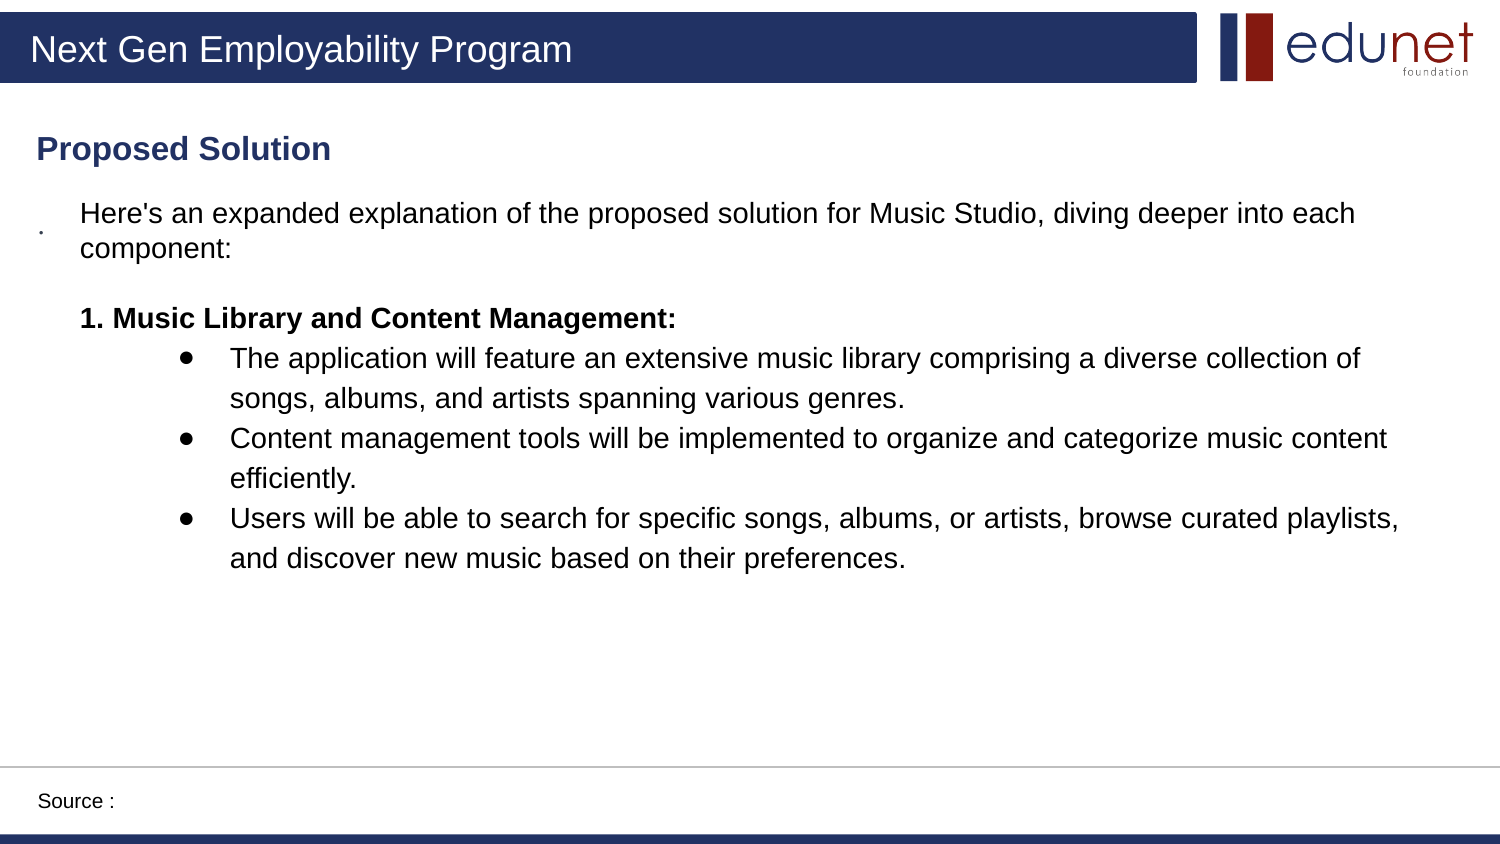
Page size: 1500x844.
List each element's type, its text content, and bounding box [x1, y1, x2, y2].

text_box . [22, 180, 1478, 249]
text_box Source : [22, 776, 139, 826]
title Proposed Solution [21, 111, 504, 165]
text_box Here's an expanded explanation of the proposed solution for Music Studio, diving deeper into each component: 1. Music Library and Content Management: The application will feature an extensive music library comprising a diverse collection of songs, albums, and artists spanning various genres. Content management tools will be implemented to organize and categorize music content efficiently. Users will be able to search for specific songs, albums, or artists, browse curated playlists, and discover new music based on their preferences. [64, 186, 1436, 643]
picture [1279, 14, 1482, 83]
